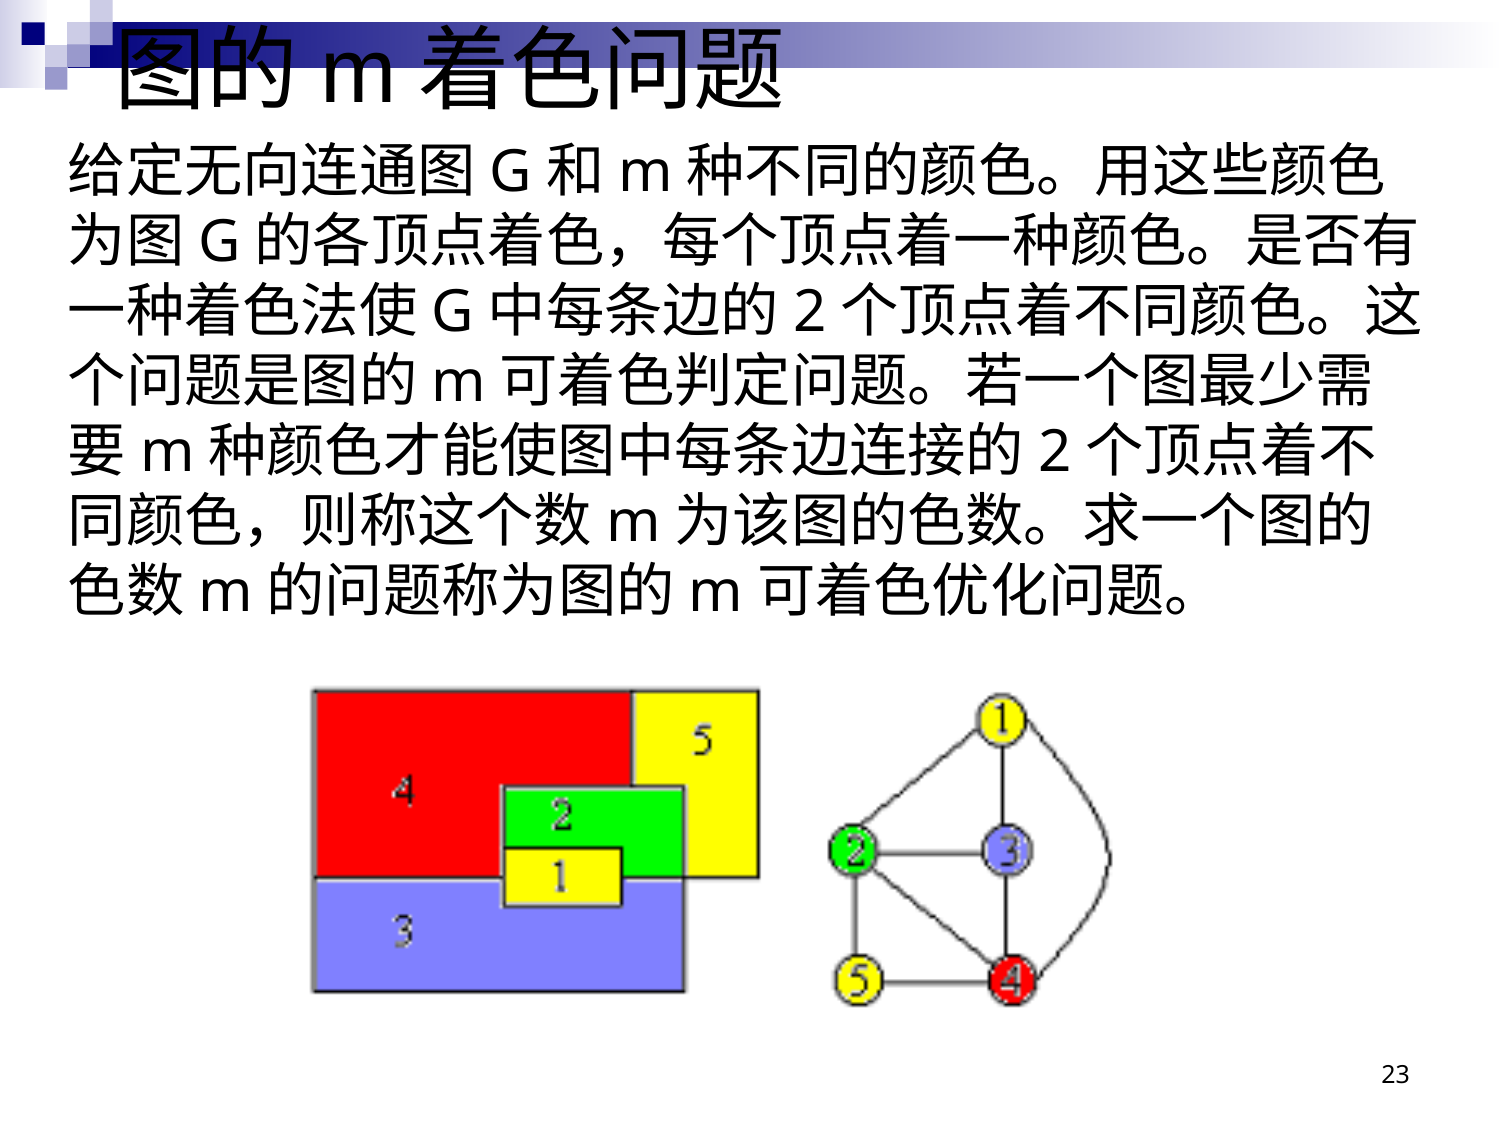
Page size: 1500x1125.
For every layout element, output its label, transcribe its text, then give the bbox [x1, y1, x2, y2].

slide_number 23 [1074, 1025, 1425, 1100]
text_box 给定无向连通图G和m种不同的颜色。用这些颜色为图G的各顶点着色，每个顶点着一种颜色。是否有一种着色法使G中每条边的2个顶点着不同颜色。这个问题是图的m可着色判定问题。若一个图最少需要m种颜色才能使图中每条边连接的2个顶点着不同颜色，则称这个数m为该图的色数。求一个图的色数m的问题称为图的m可着色优化问题。 [53, 125, 1439, 631]
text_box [288, 668, 1129, 1027]
text_box 图的m着色问题 [100, 0, 1376, 125]
